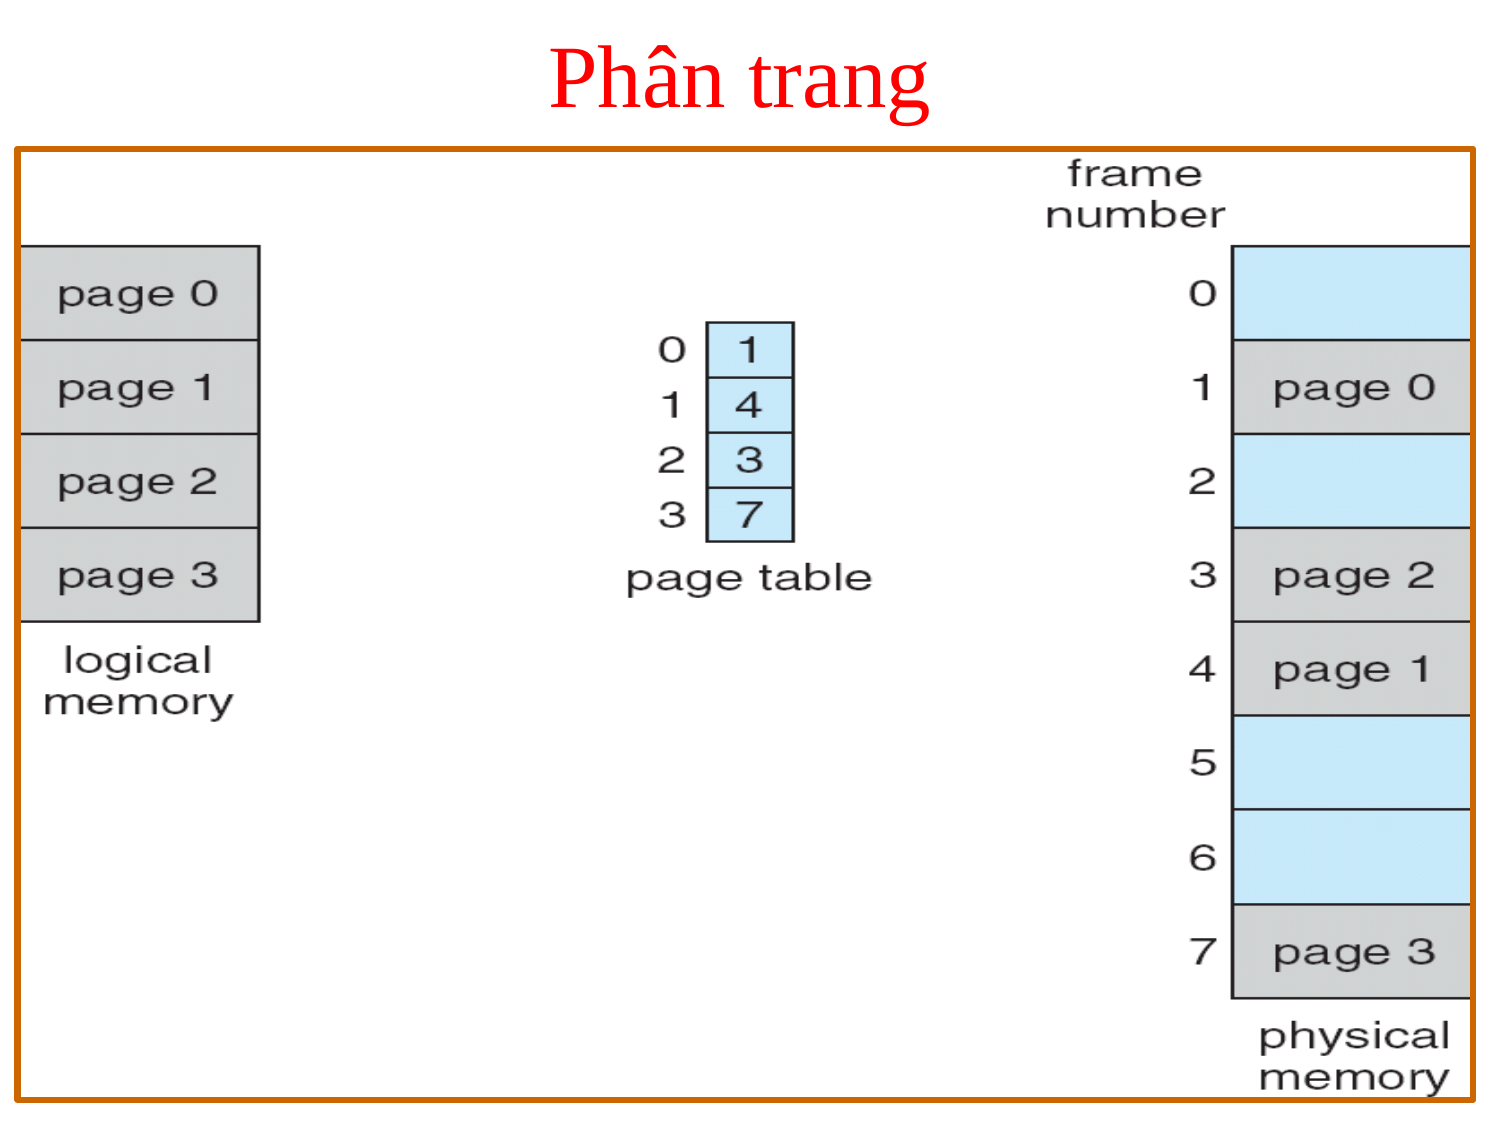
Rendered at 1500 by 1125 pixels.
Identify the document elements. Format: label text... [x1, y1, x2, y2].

title Phân trang [152, 11, 1328, 134]
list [20, 151, 1471, 1098]
